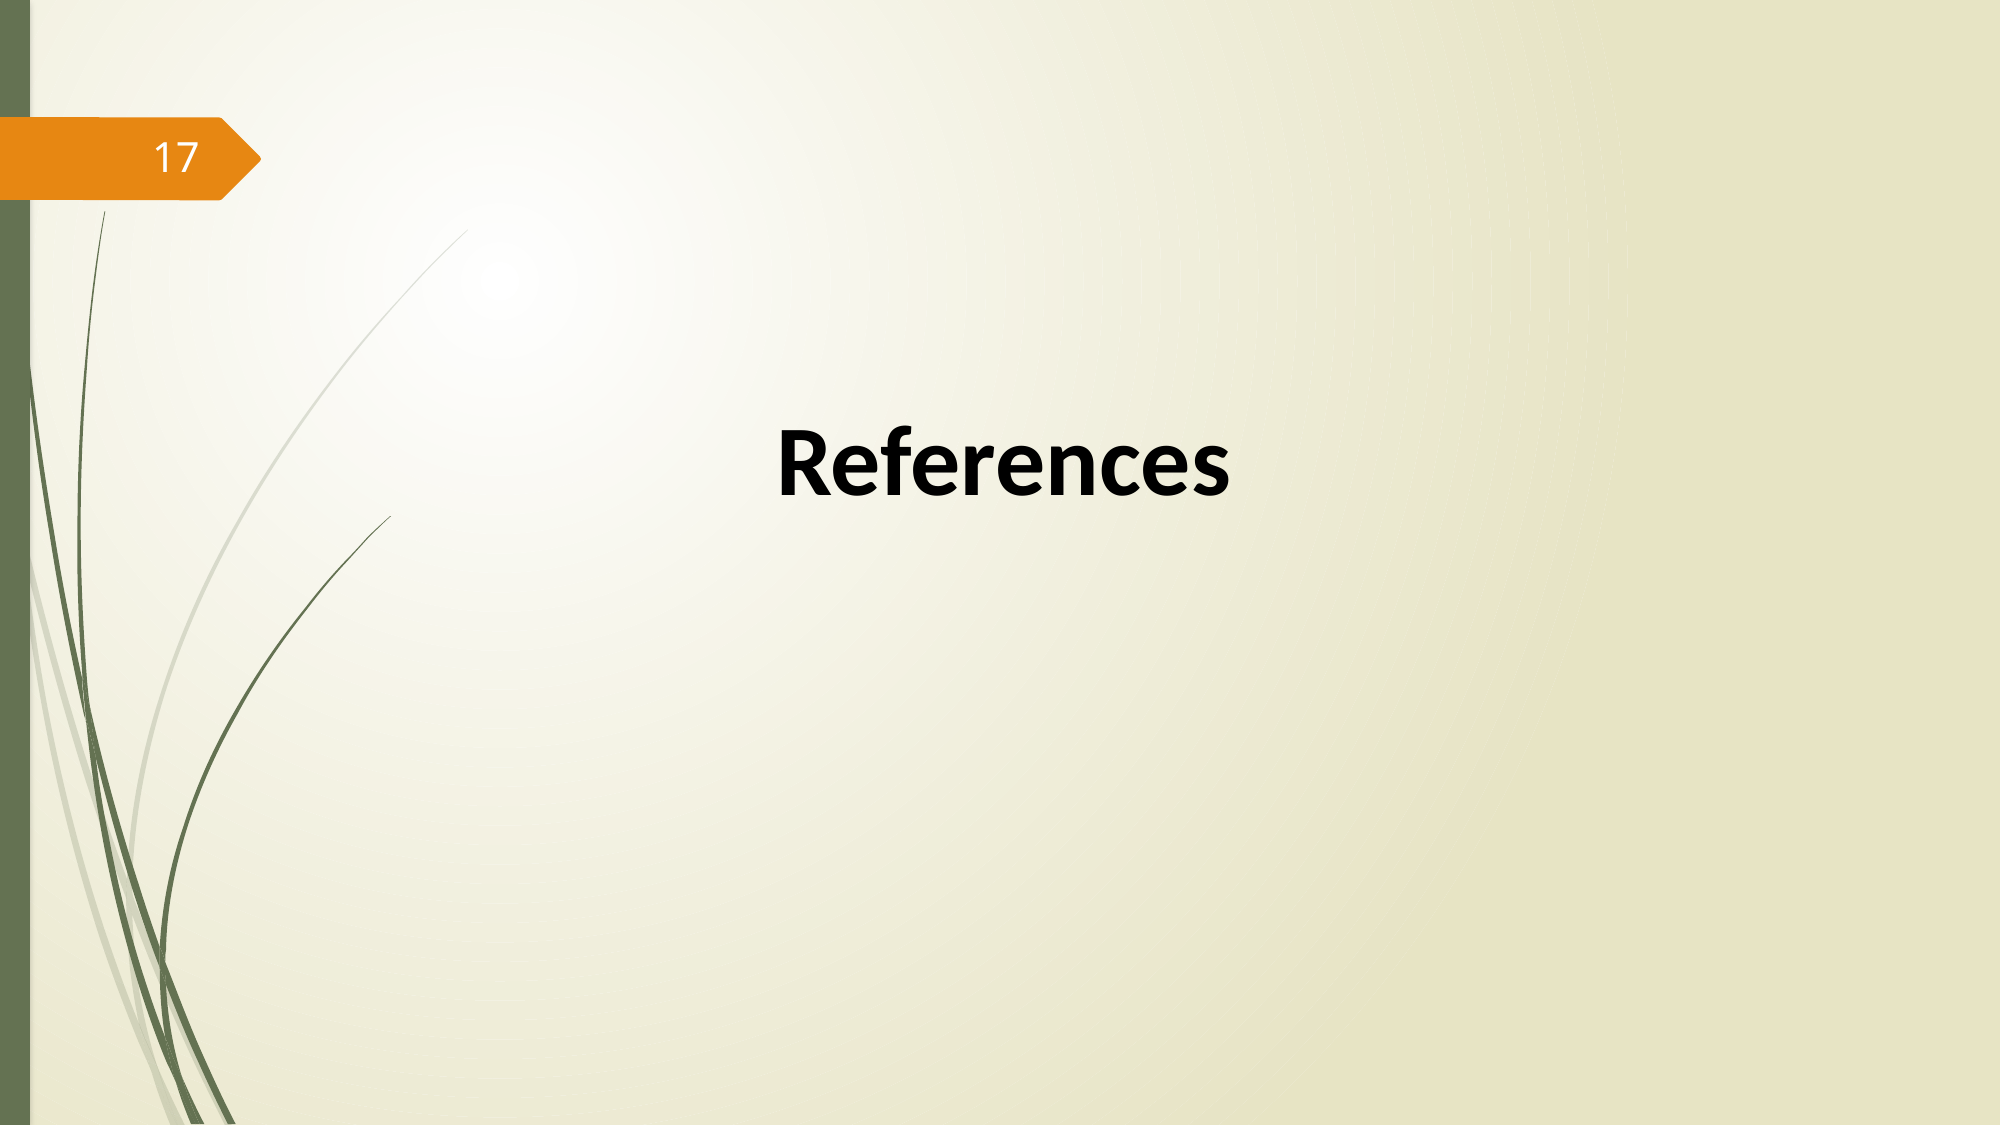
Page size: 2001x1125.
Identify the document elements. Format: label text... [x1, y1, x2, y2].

slide_number 17 [87, 129, 216, 190]
title References [272, 387, 1735, 598]
